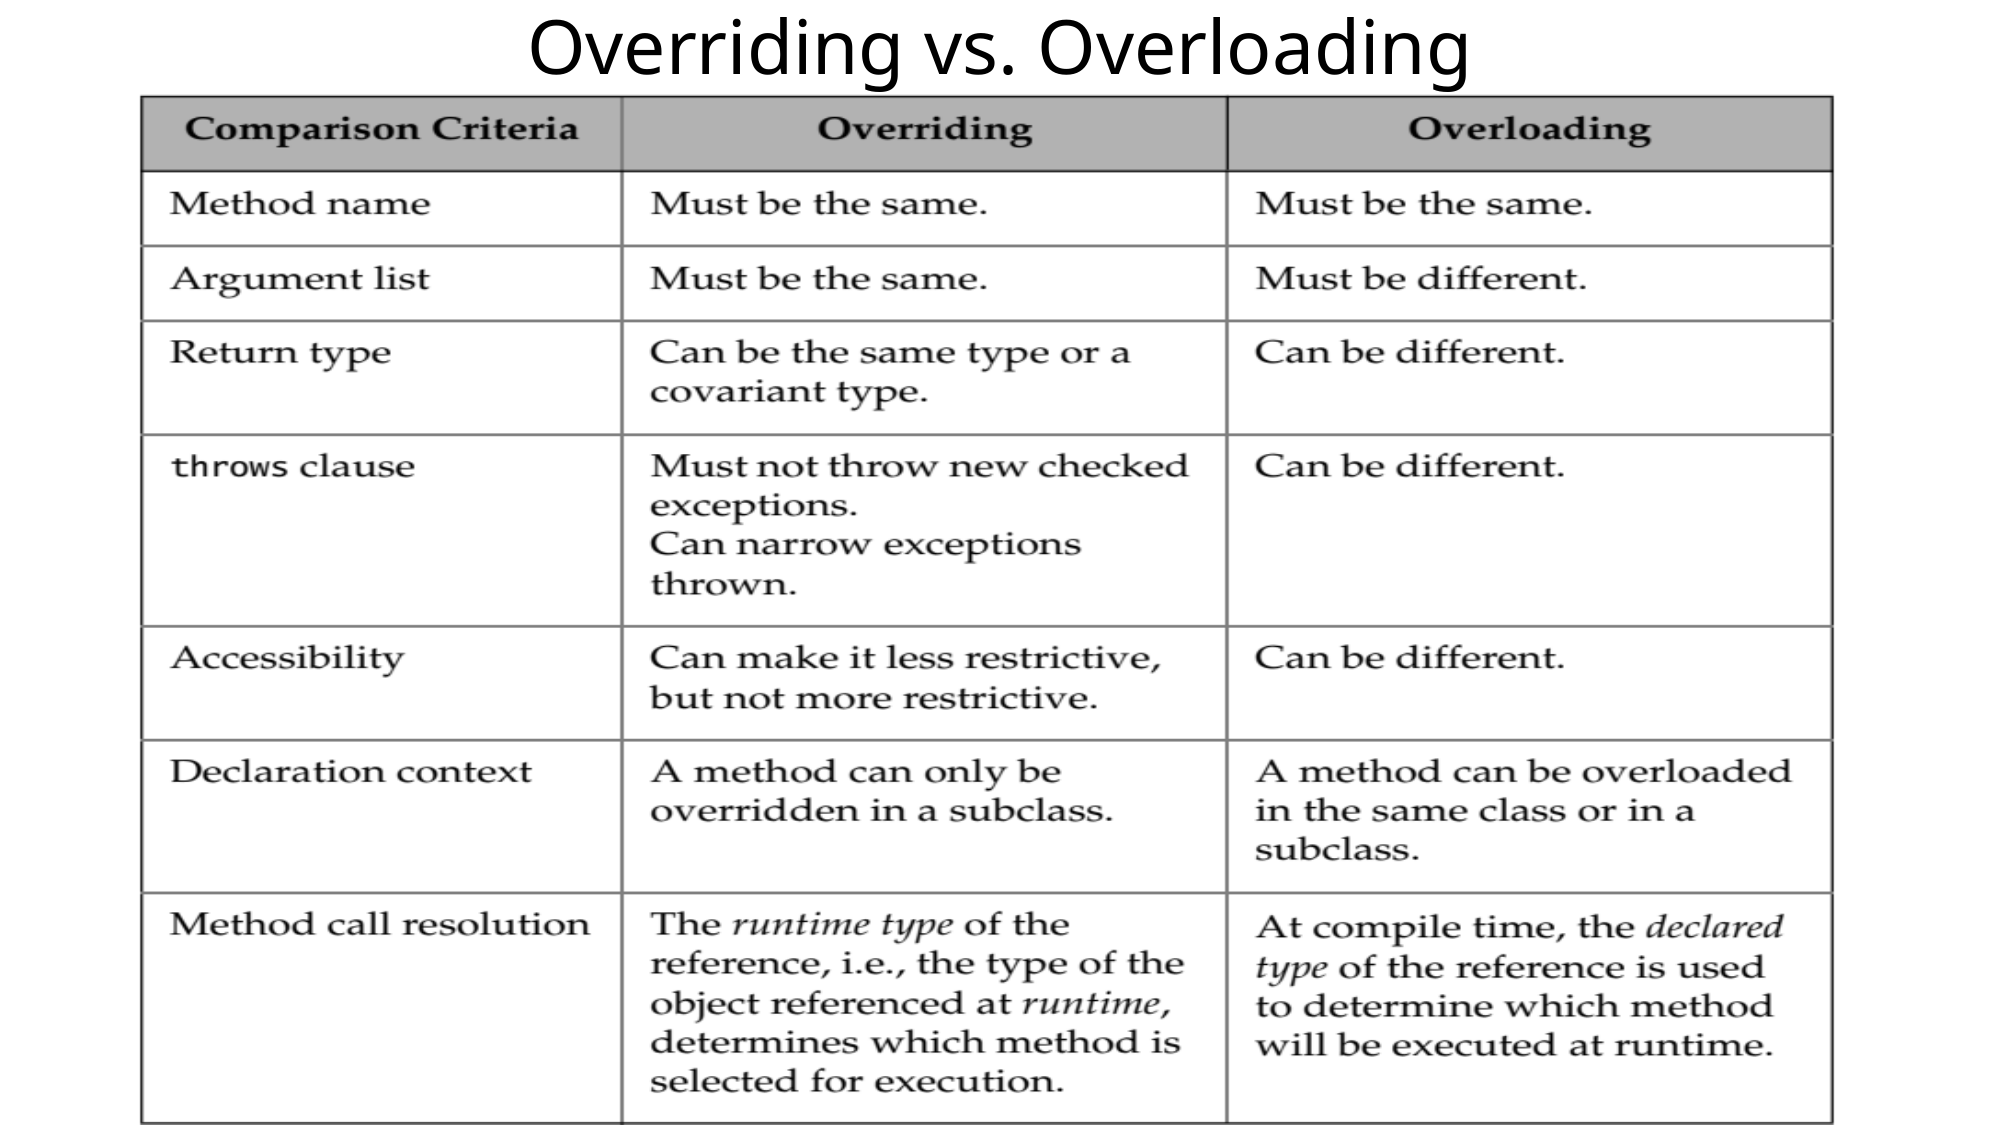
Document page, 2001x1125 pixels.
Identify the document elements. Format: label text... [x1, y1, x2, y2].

title Overriding vs. Overloading [137, 0, 1863, 102]
picture [137, 92, 1836, 1125]
